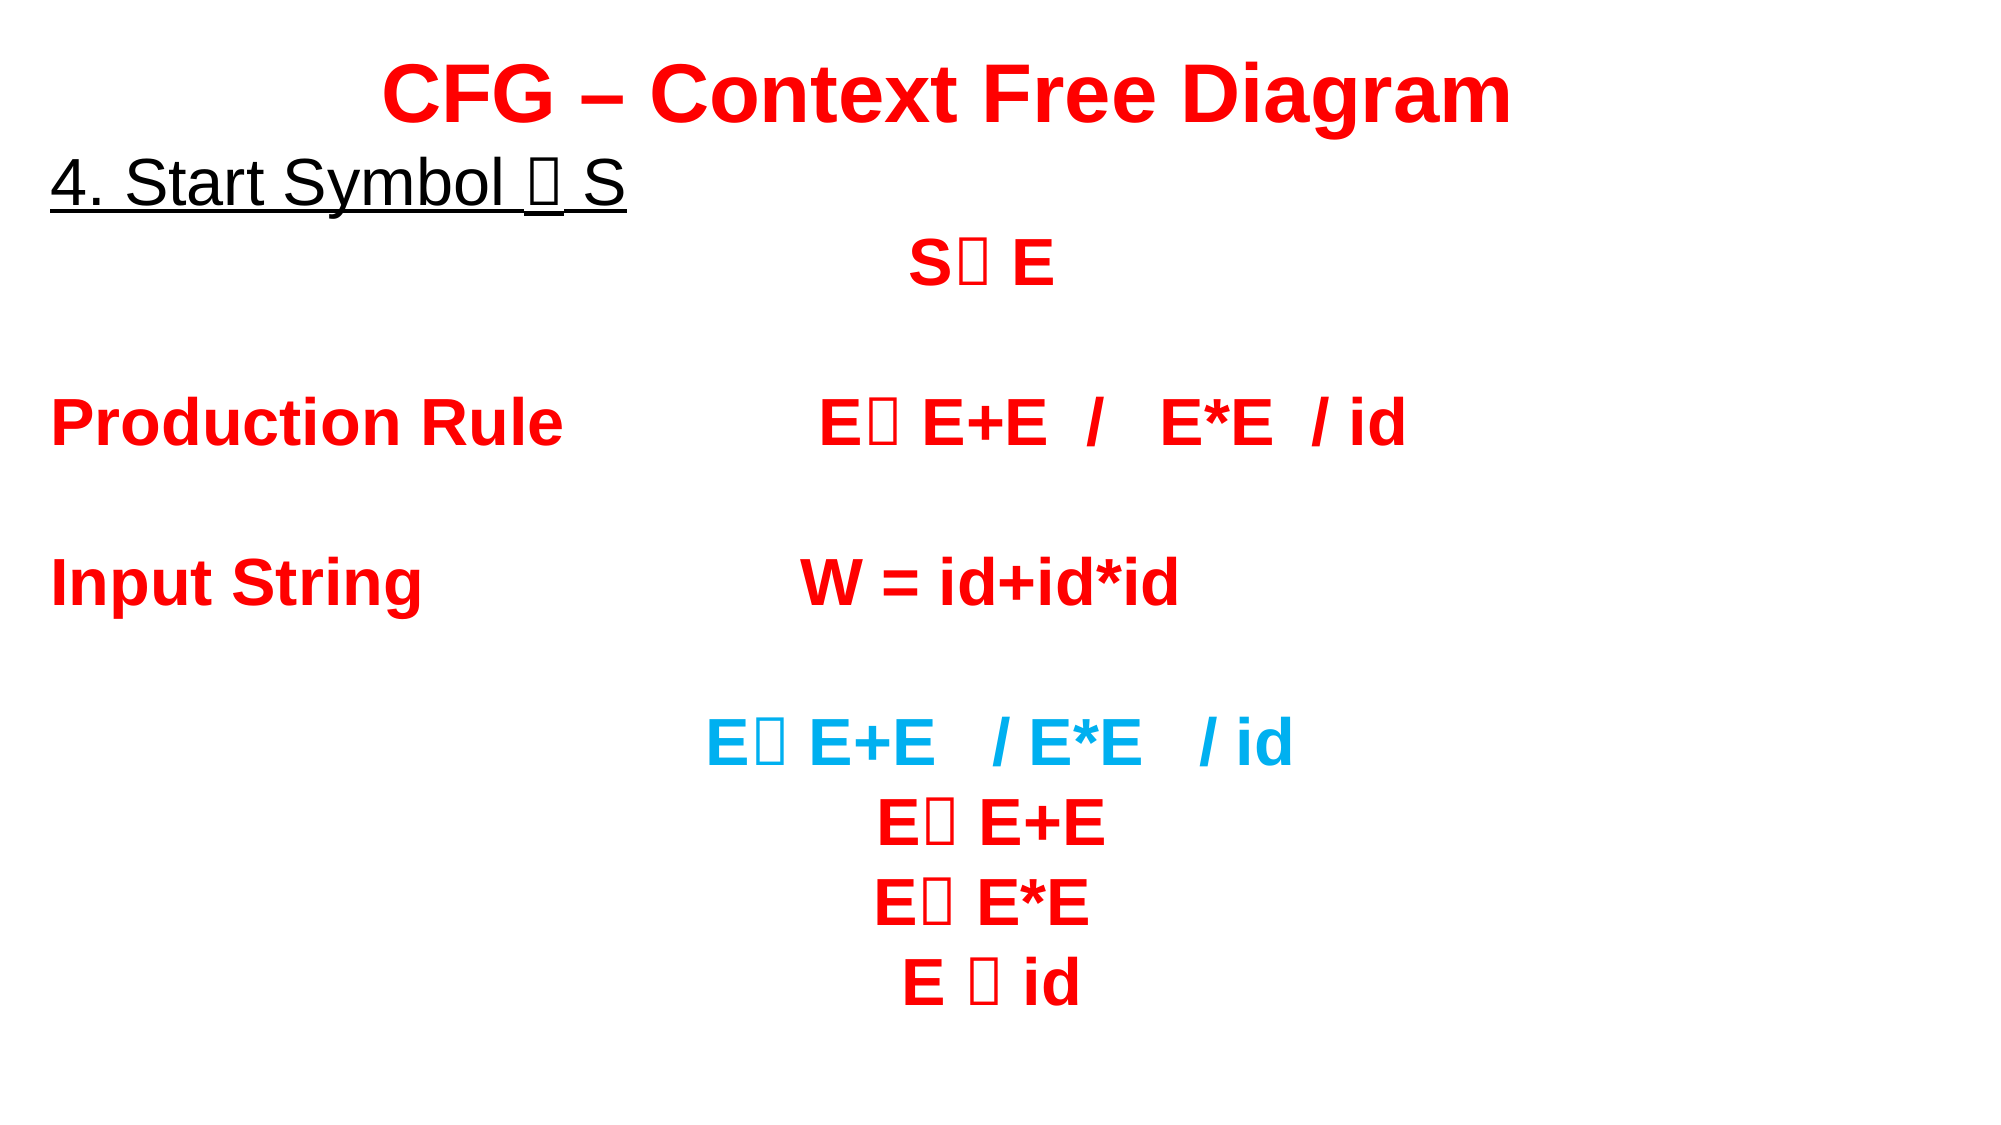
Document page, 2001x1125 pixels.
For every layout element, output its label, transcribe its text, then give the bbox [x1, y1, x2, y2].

text_box CFG – Context Free Diagram [0, 8, 1919, 155]
text_box 4. Start Symbol  S S E Production Rule E E+E / E*E / id Input String W = id+id*id E E+E / E*E / id E E+E E E*E E  id [35, 131, 1948, 1103]
